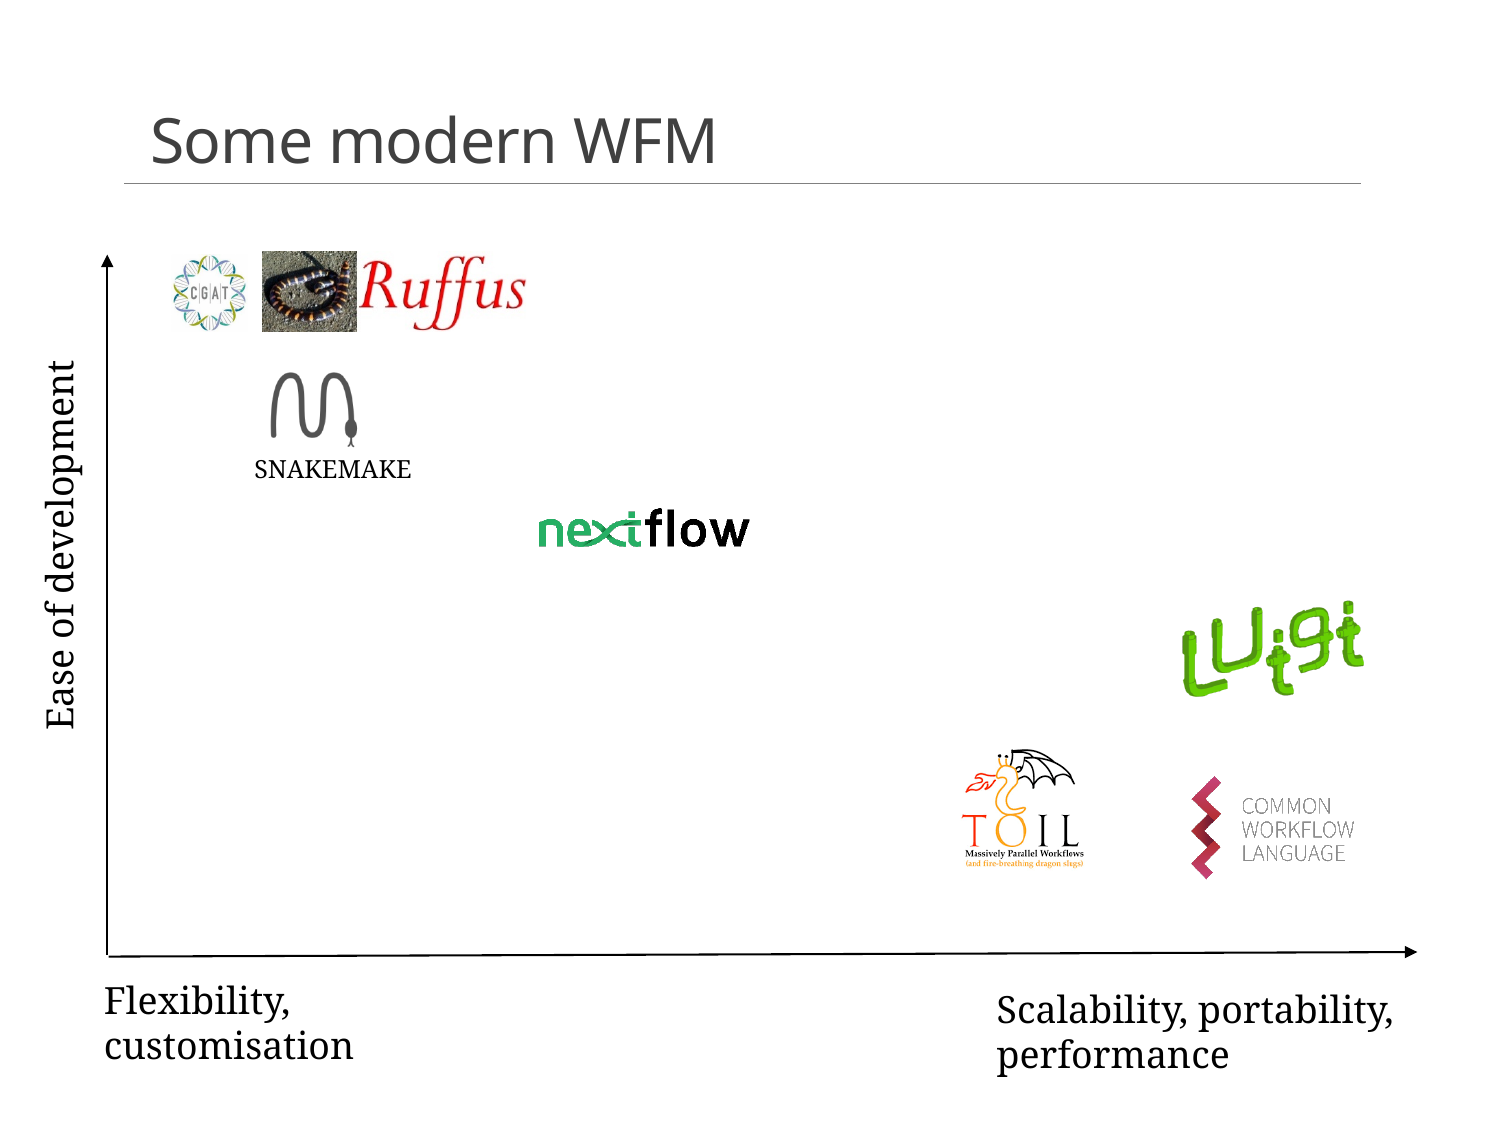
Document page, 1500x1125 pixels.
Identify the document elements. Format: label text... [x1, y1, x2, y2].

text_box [27, 254, 1486, 1086]
title Some modern WFM [135, 47, 1373, 184]
